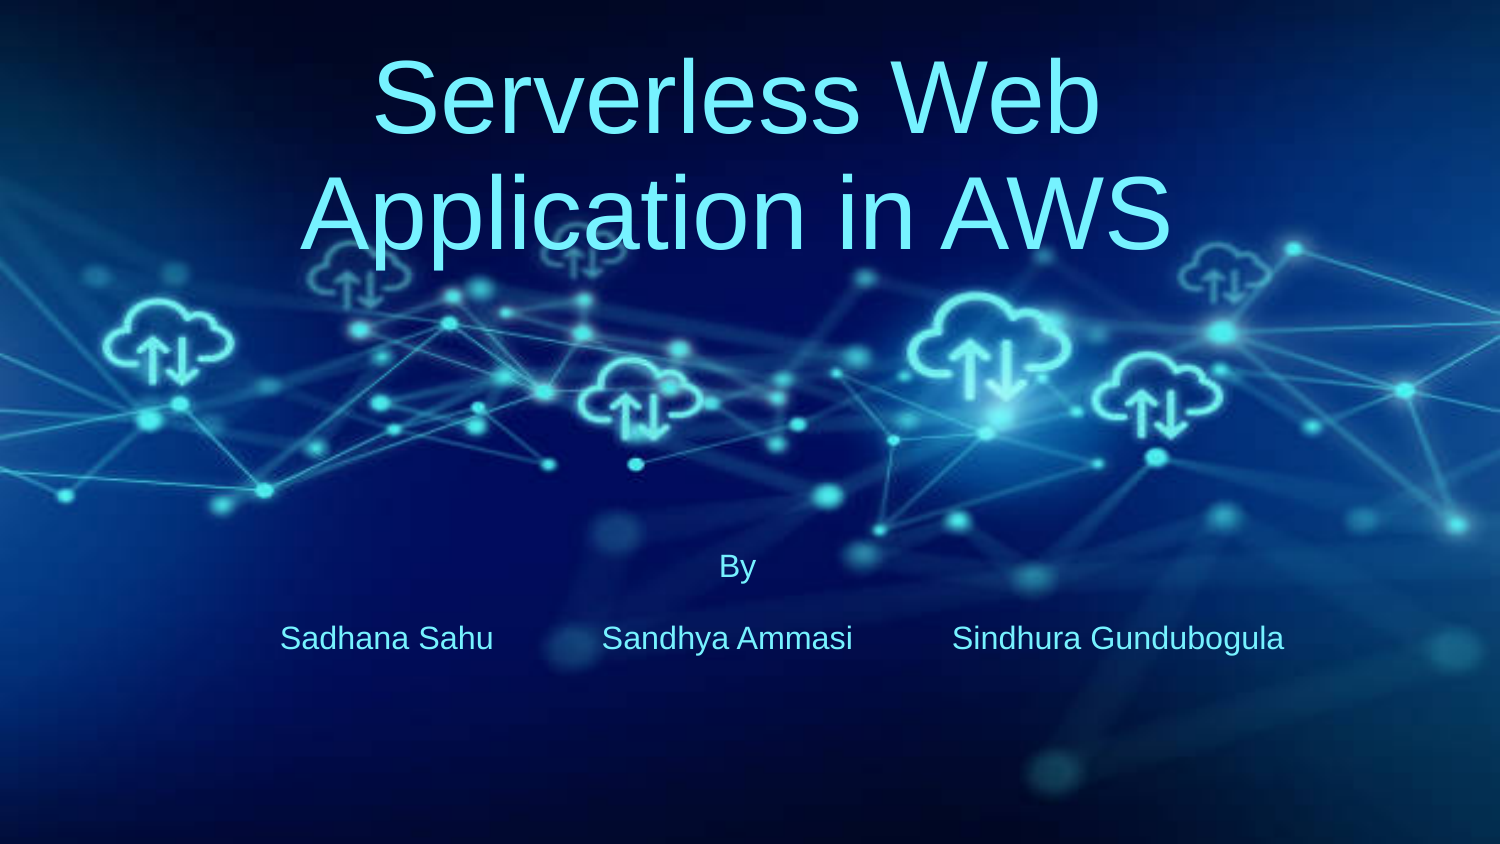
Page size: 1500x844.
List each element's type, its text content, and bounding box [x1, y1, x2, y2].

picture [0, 0, 1500, 844]
text_box By Sadhana Sahu Sandhya Ammasi Sindhura Gundubogula [173, 514, 1302, 672]
title Serverless Web Application in AWS [173, 23, 1302, 287]
